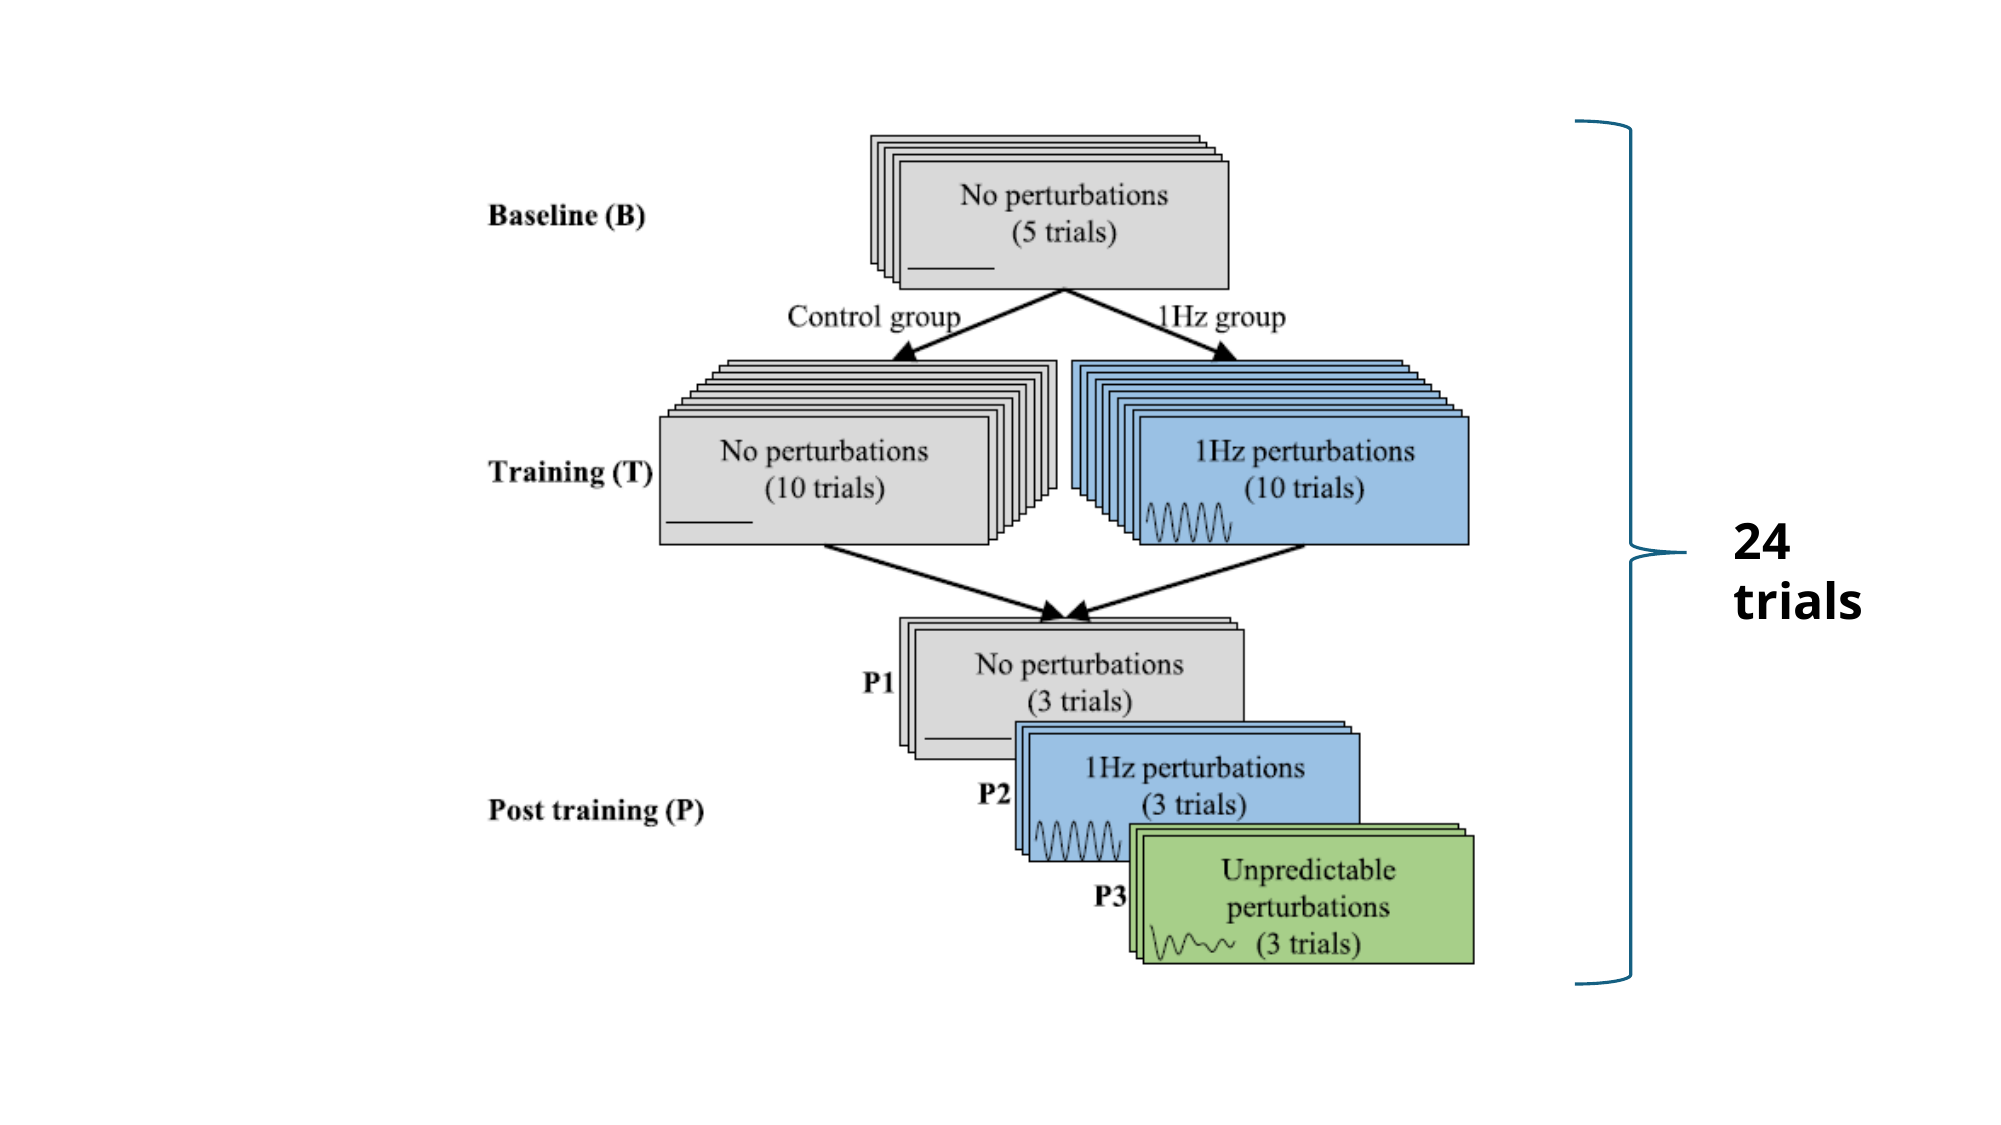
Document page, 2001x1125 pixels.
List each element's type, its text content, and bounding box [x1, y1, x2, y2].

text_box [1574, 119, 1687, 986]
text_box 24 trials [1718, 501, 1937, 637]
picture [444, 120, 1556, 1005]
